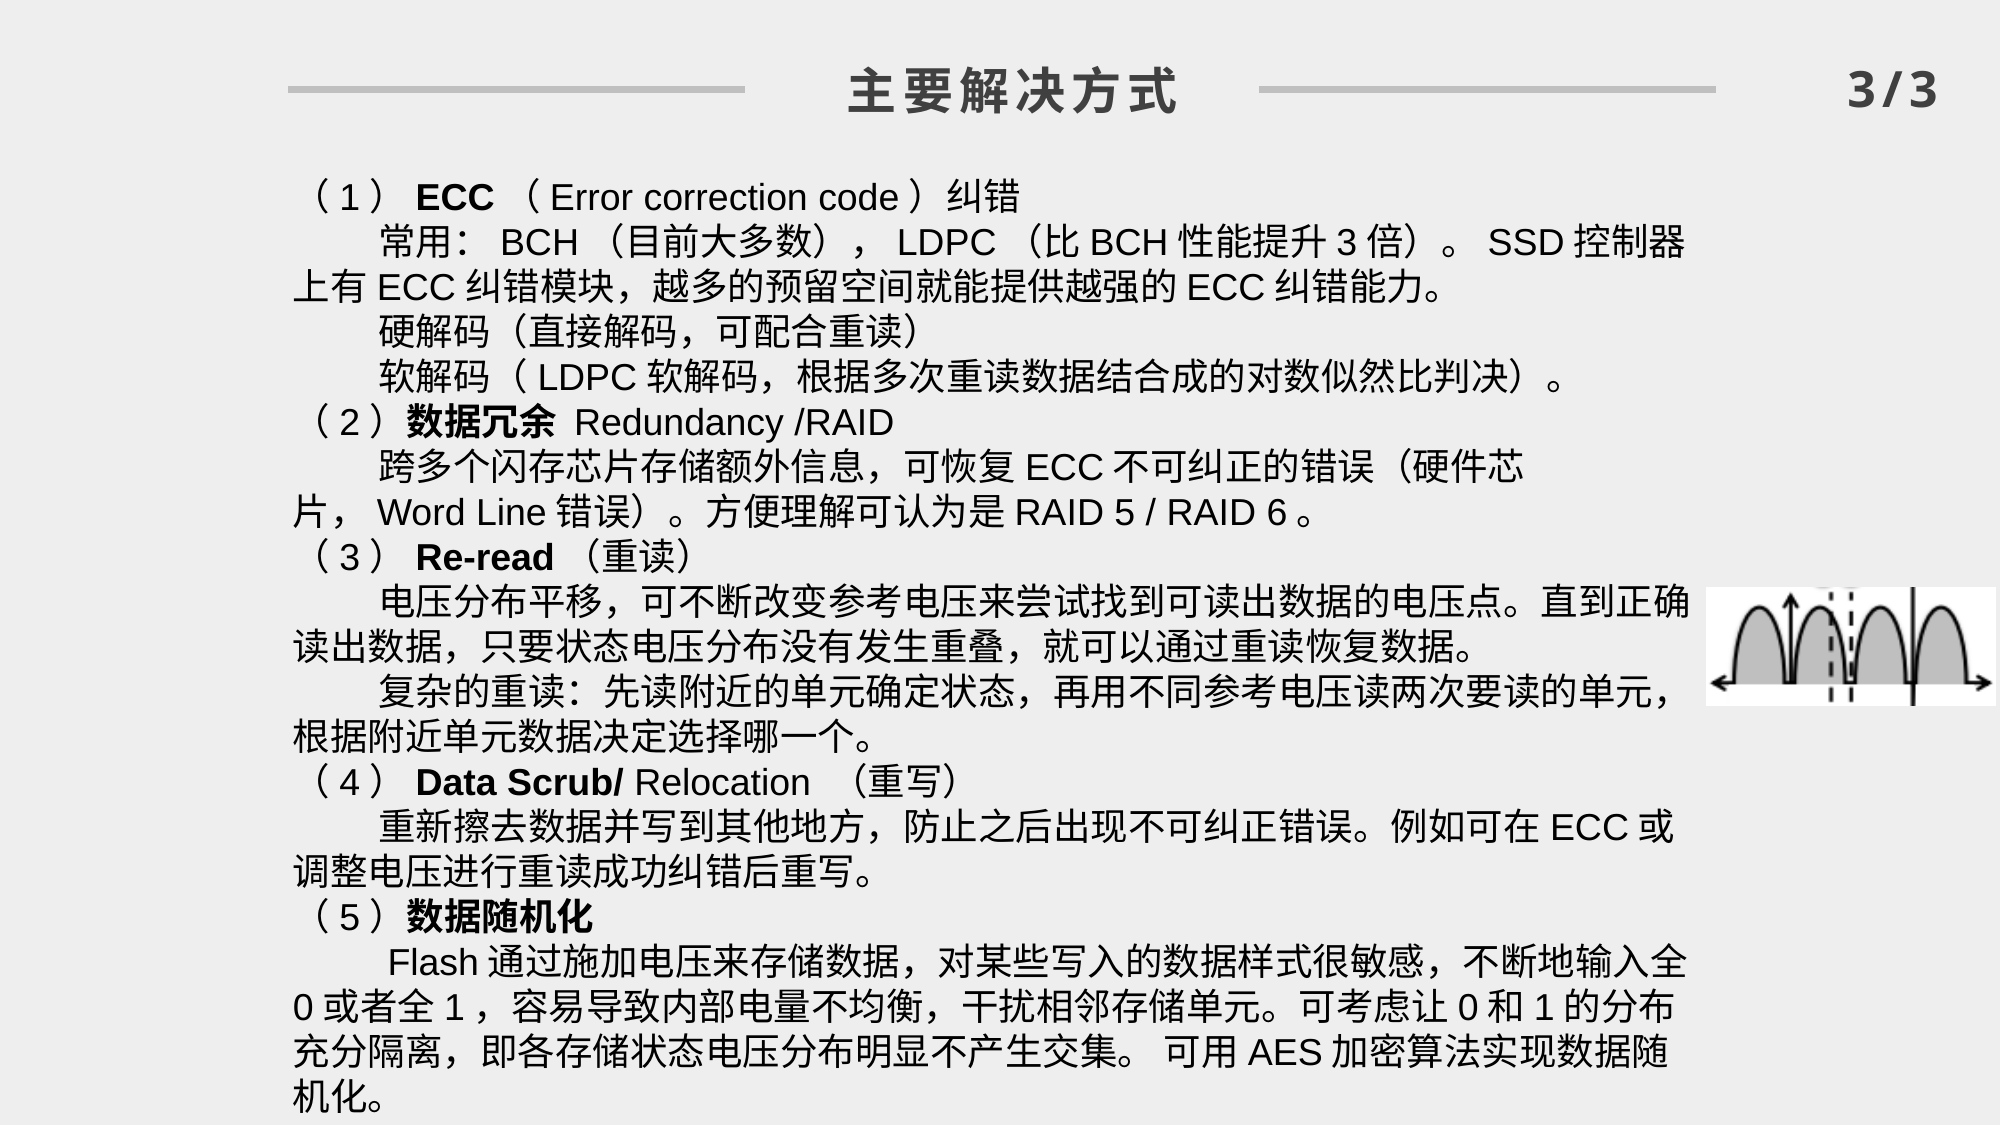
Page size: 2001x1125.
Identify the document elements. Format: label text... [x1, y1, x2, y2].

text_box 主要解决方式 [752, 51, 1273, 127]
text_box 3/3 [1817, 50, 1968, 125]
text_box （1）ECC（Error correction code）纠错 常用：BCH（目前大多数），LDPC（比BCH性能提升3倍）。SSD控制器上有ECC纠错模块，越多的预留空间就能提供越强的ECC纠错能力。 硬解码（直接解码，可配合重读） 软解码（LDPC软解码，根据多次重读数据结合成的对数似然比判决）。 （2）数据冗余 Redundancy /RAID 跨多个闪存芯片存储额外信息，可恢复ECC不可纠正的错误（硬件芯片，Word Line错误）。方便理解可认为是RAID 5 / RAID 6。 （3）Re-read（重读） 电压分布平移，可不断改变参考电压来尝试找到可读出数据的电压点。直到正确读出数据，只要状态电压分布没有发生重叠，就可以通过重读恢复数据。 复杂的重读：先读附近的单元确定状态，再用不同参考电压读两次要读的单元，根据附近单元数据决定选择哪一个。 （4）Data Scrub/ Relocation （重写） 重新擦去数据并写到其他地方，防止之后出现不可纠正错误。例如可在ECC或调整电压进行重读成功纠错后重写。 （5）数据随机化 Flash通过施加电压来存储数据，对某些写入的数据样式很敏感，不断地输入全0或者全1，容易导致内部电量不均衡，干扰相邻存储单元。可考虑让0和1的分布充分隔离，即各存储状态电压分布明显不产生交集。 可用AES加密算法实现数据随机化。 [278, 165, 1707, 1125]
picture [1706, 587, 1996, 706]
